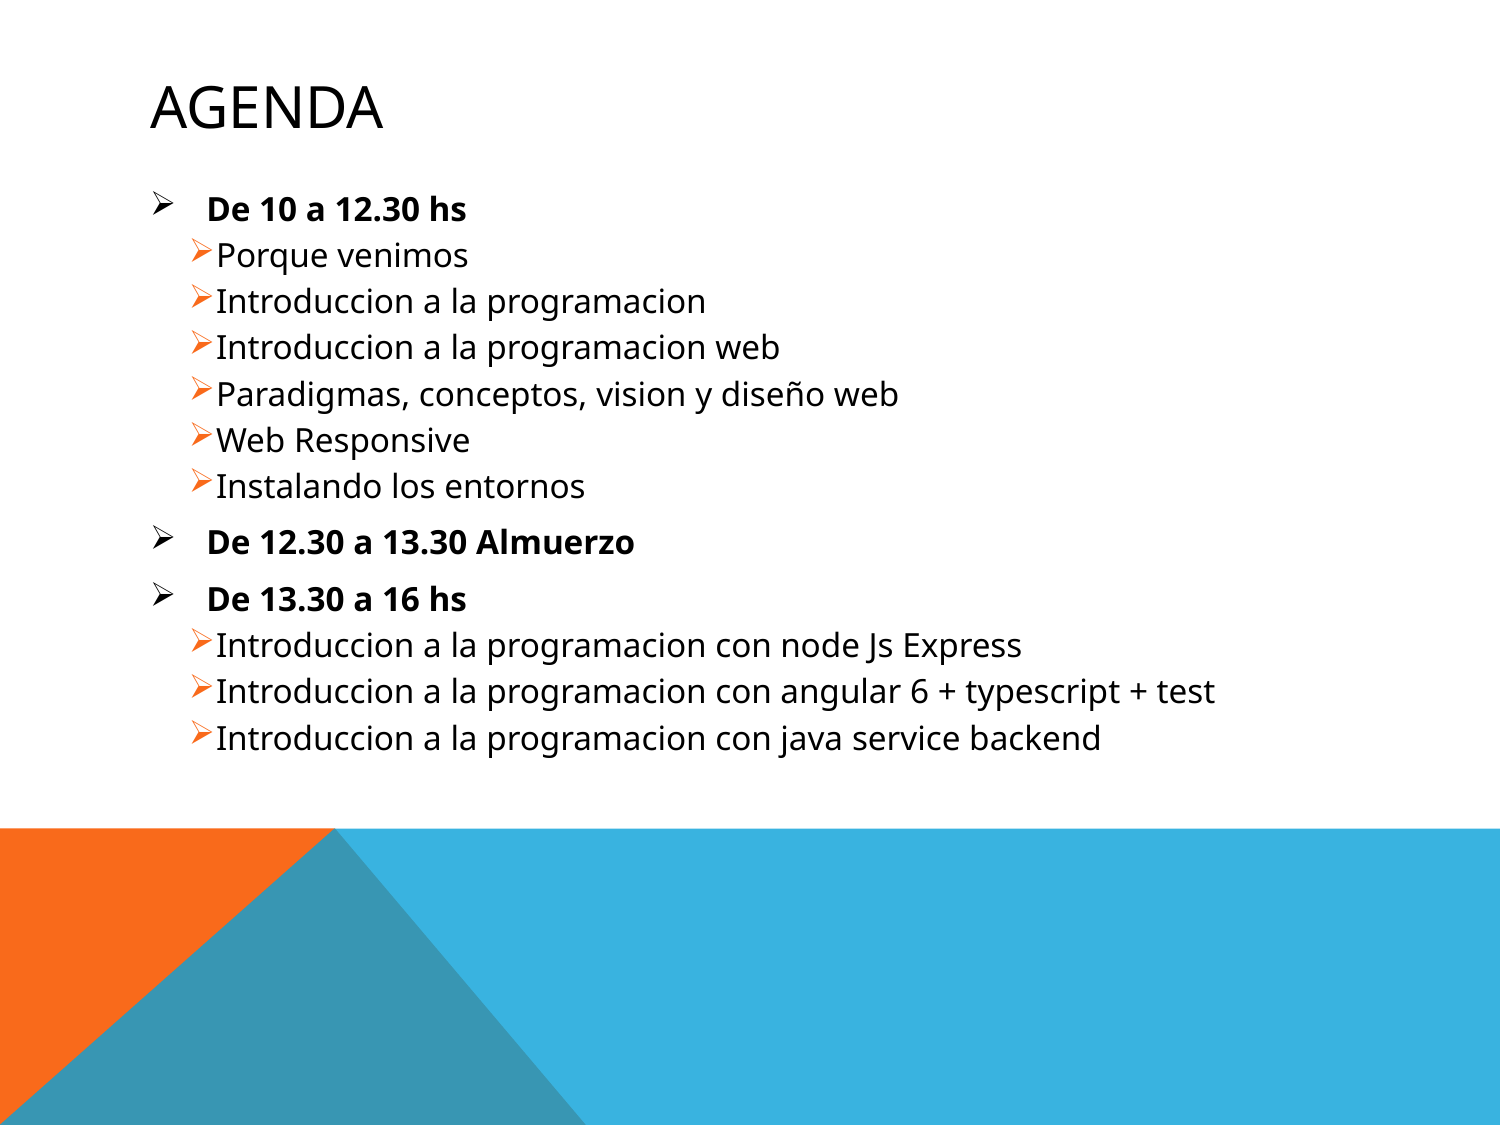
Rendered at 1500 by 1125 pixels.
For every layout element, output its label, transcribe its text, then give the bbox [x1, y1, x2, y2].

list De 10 a 12.30 hs Porque venimos Introduccion a la programacion Introduccion a la programacion web Paradigmas, conceptos, vision y diseño web Web Responsive Instalando los entornos De 12.30 a 13.30 Almuerzo De 13.30 a 16 hs Introduccion a la programacion con node Js Express Introduccion a la programacion con angular 6 + typescript + test Introduccion a la programacion con java service backend [135, 180, 1369, 768]
title Agenda [135, 60, 1369, 150]
